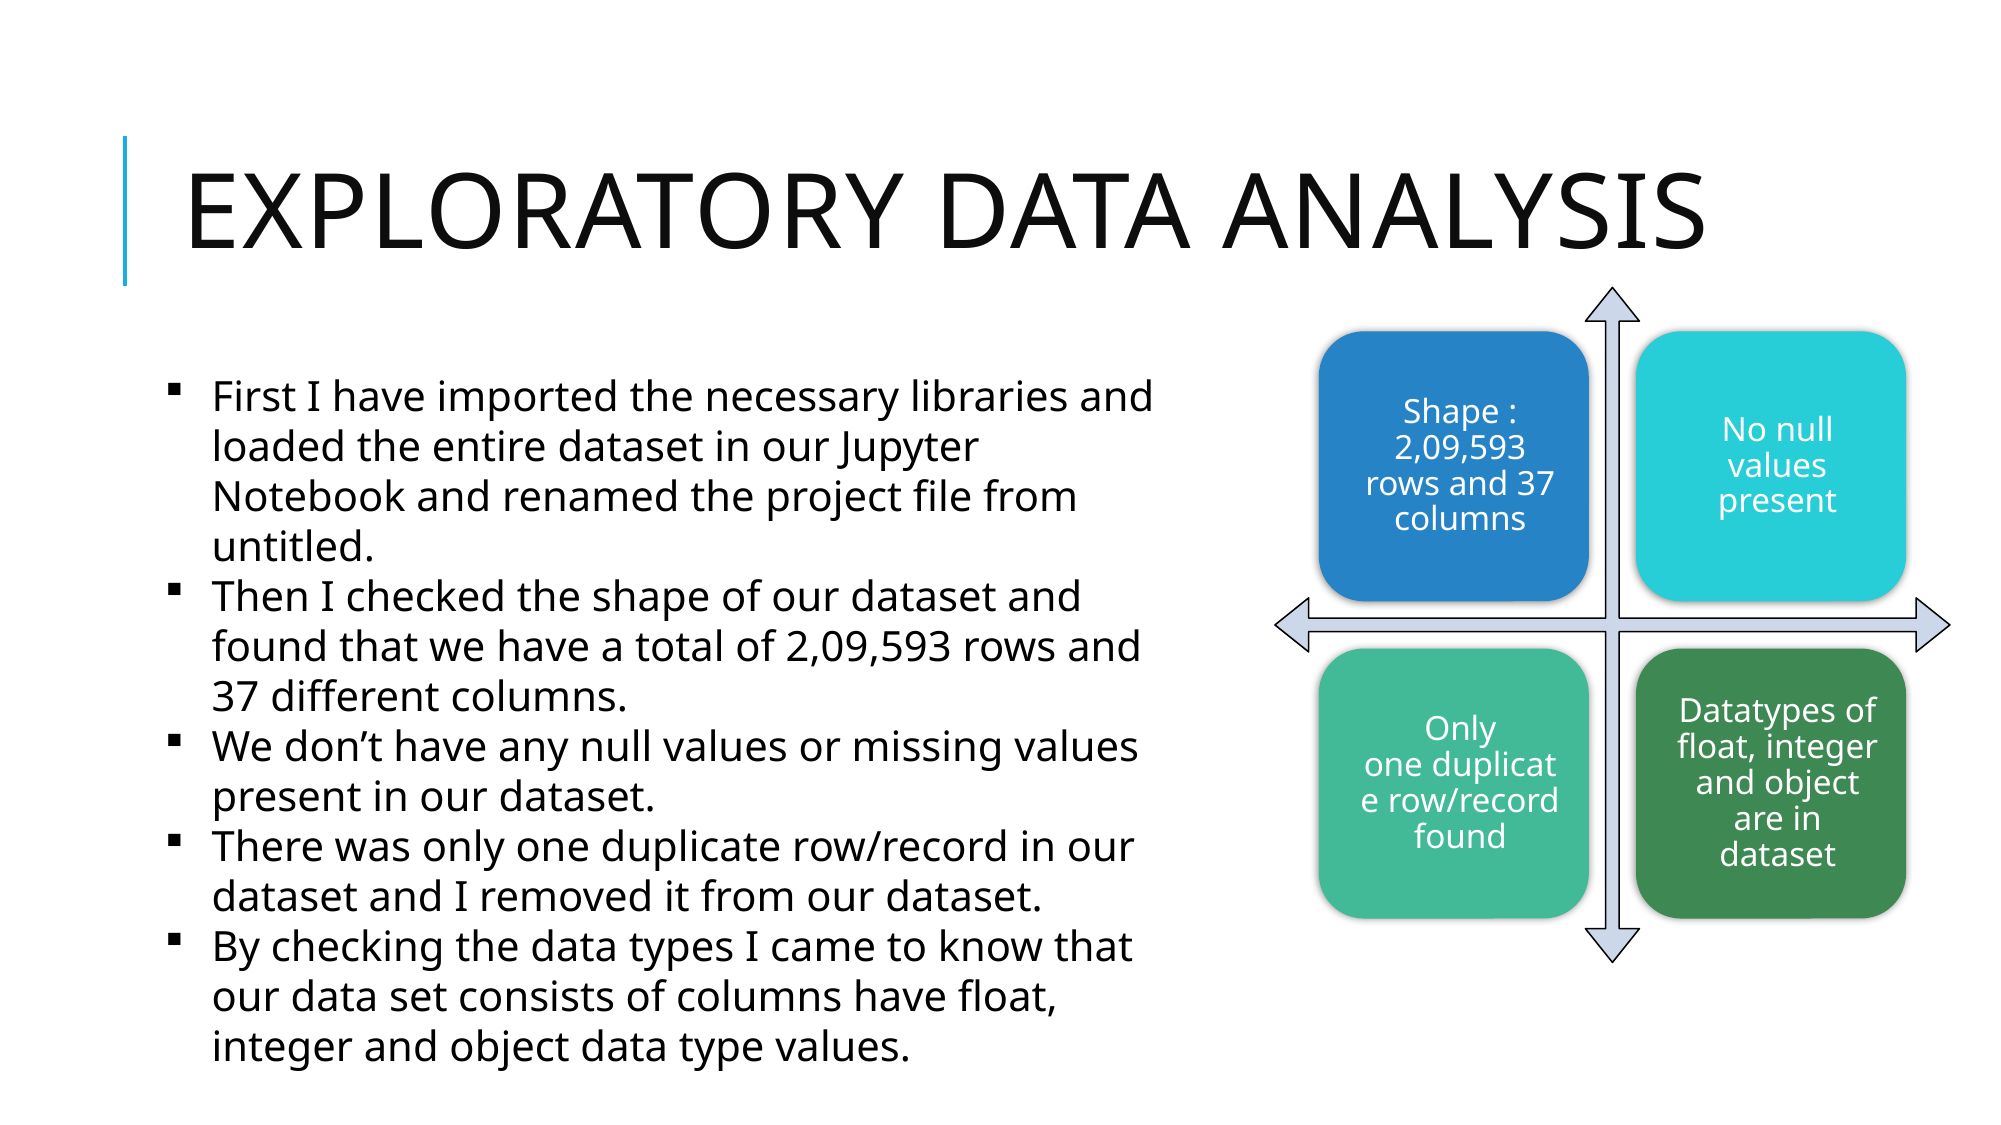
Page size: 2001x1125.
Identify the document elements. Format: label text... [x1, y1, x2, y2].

title Exploratory Data Analysis [168, 96, 1763, 342]
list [1237, 287, 1988, 963]
text_box First I have imported the necessary libraries and loaded the entire dataset in our Jupyter Notebook and renamed the project file from untitled. Then I checked the shape of our dataset and found that we have a total of 2,09,593 rows and 37 different columns. We don’t have any null values or missing values present in our dataset. There was only one duplicate row/record in our dataset and I removed it from our dataset. By checking the data types I came to know that our data set consists of columns have float, integer and object data type values. [149, 362, 1188, 1078]
